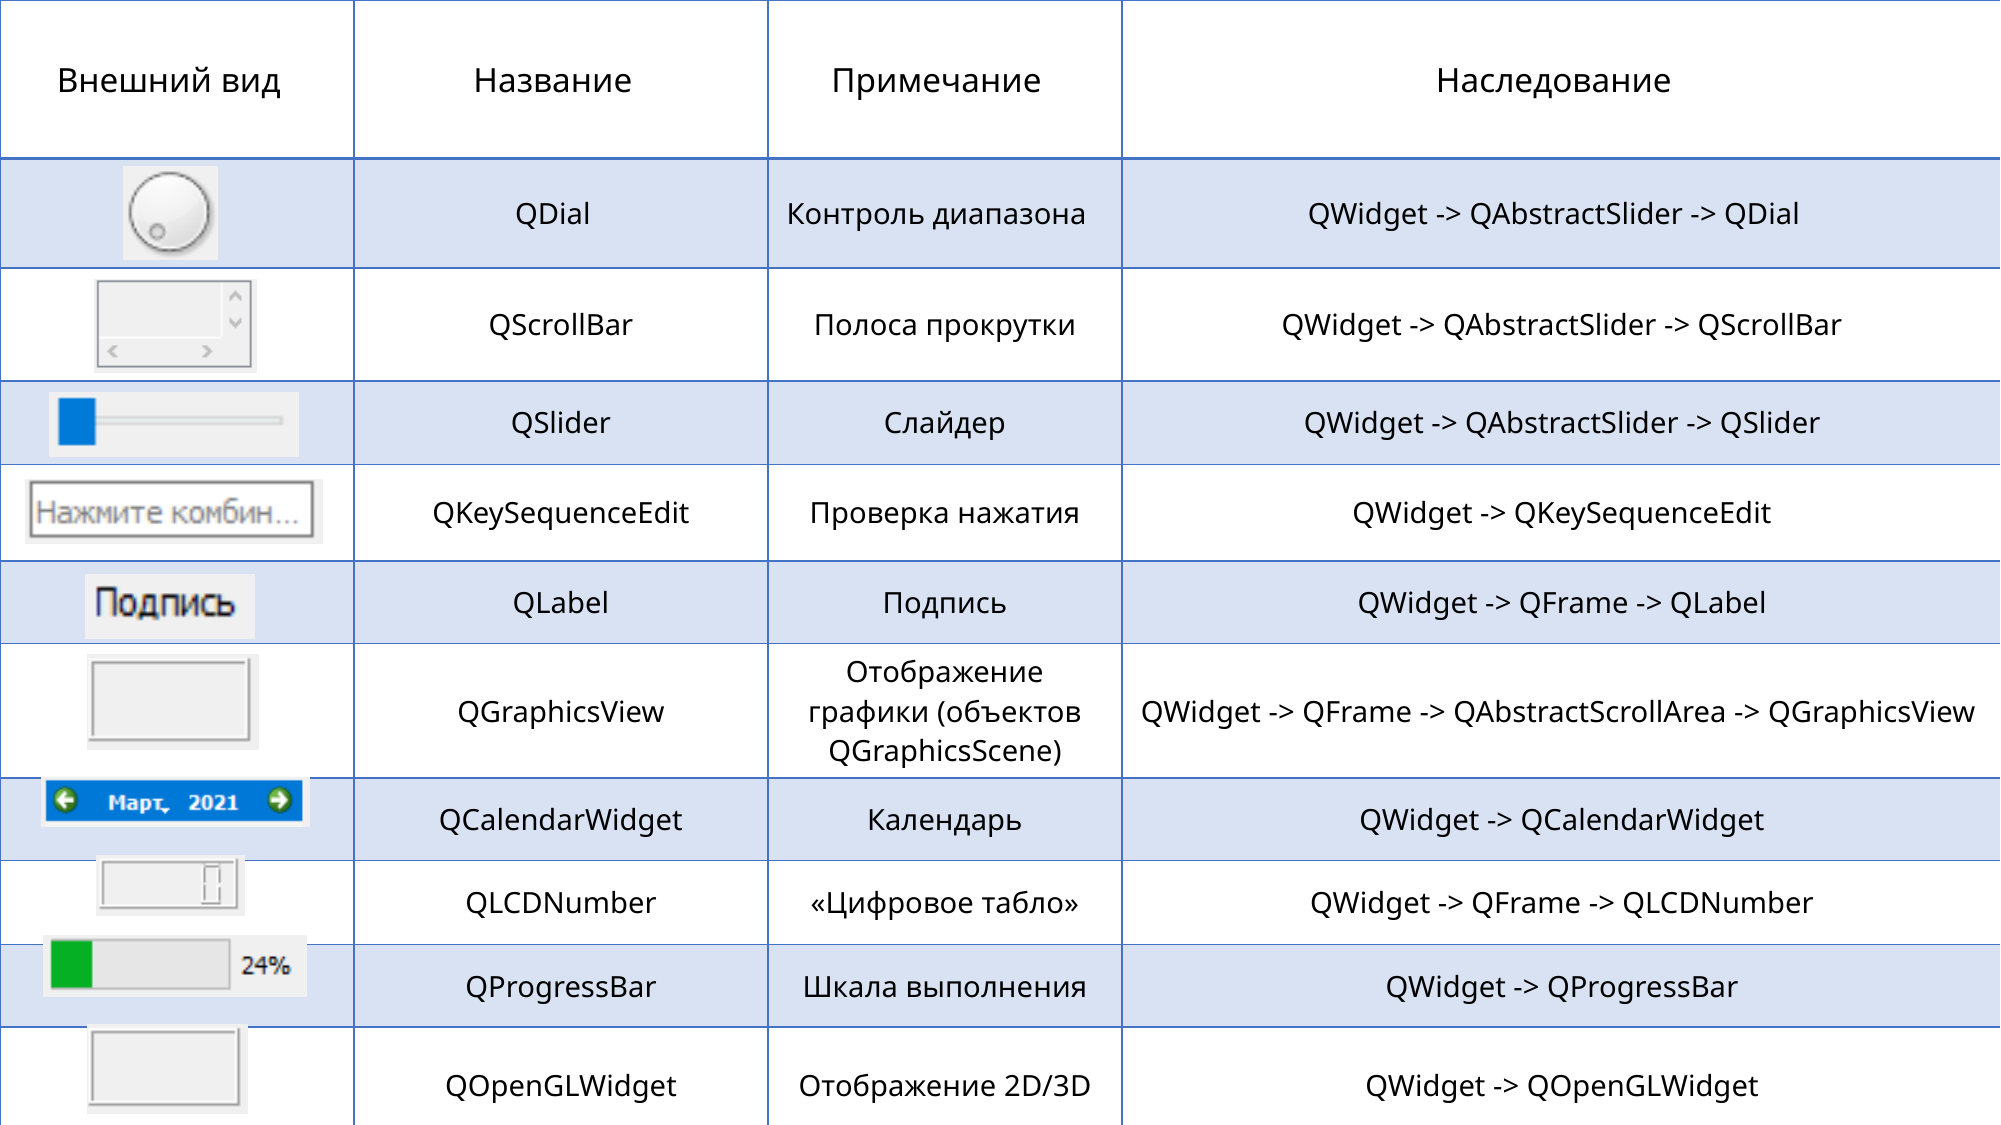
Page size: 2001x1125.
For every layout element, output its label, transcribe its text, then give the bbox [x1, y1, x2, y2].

table_cell [1, 861, 353, 944]
table_header Название [355, 1, 767, 157]
table_cell [1, 160, 353, 267]
table_cell QLabel [355, 562, 767, 643]
table_cell [1, 269, 353, 380]
table_cell QProgressBar [355, 945, 767, 1026]
table_cell QDial [355, 160, 767, 267]
table_cell Полоса прокрутки [769, 269, 1121, 380]
picture [25, 479, 323, 544]
table_cell Проверка нажатия [769, 465, 1121, 560]
table_cell QGraphicsView [355, 644, 767, 777]
table_cell QWidget -> QFrame -> QLCDNumber [1123, 861, 2000, 944]
table_cell QWidget -> QCalendarWidget [1123, 779, 2000, 860]
table_cell QWidget -> QFrame -> QLabel [1123, 562, 2000, 643]
picture [94, 279, 257, 373]
picture [41, 777, 310, 827]
table_cell QWidget -> QFrame -> QAbstractScrollArea -> QGraphicsView [1123, 644, 2000, 777]
picture [96, 855, 245, 916]
table_cell QWidget -> QAbstractSlider -> QDial [1123, 160, 2000, 267]
table_cell QKeySequenceEdit [355, 465, 767, 560]
table_cell [1, 779, 353, 860]
picture [122, 166, 218, 260]
table_header Внешний вид [1, 1, 353, 157]
picture [85, 574, 255, 640]
table_cell [1, 382, 353, 464]
table_cell Шкала выполнения [769, 945, 1121, 1026]
table_cell QWidget -> QOpenGLWidget [1123, 1028, 2000, 1125]
table_cell Контроль диапазона [769, 160, 1121, 267]
table_cell Слайдер [769, 382, 1121, 464]
table_cell QLCDNumber [355, 861, 767, 944]
table_cell [1, 562, 353, 643]
table_cell Подпись [769, 562, 1121, 643]
picture [49, 392, 299, 457]
table_cell QScrollBar [355, 269, 767, 380]
table_cell «Цифровое табло» [769, 861, 1121, 944]
table_cell Календарь [769, 779, 1121, 860]
table_cell QWidget -> QKeySequenceEdit [1123, 465, 2000, 560]
picture [43, 935, 307, 997]
table_cell [1, 465, 353, 560]
table_cell QSlider [355, 382, 767, 464]
picture [87, 654, 259, 750]
table_cell QWidget -> QAbstractSlider -> QScrollBar [1123, 269, 2000, 380]
table_cell Отображение 2D/3D [769, 1028, 1121, 1125]
table_header Примечание [769, 1, 1121, 157]
table_cell [1, 945, 353, 1026]
table_cell QOpenGLWidget [355, 1028, 767, 1125]
table_cell QWidget -> QProgressBar [1123, 945, 2000, 1026]
table_header Наследование [1123, 1, 2000, 157]
table_cell Отображение графики (объектов QGraphicsScene) [769, 644, 1121, 777]
table_cell QWidget -> QAbstractSlider -> QSlider [1123, 382, 2000, 464]
table_cell [1, 1028, 353, 1125]
table_cell [1, 644, 353, 777]
table_cell QCalendarWidget [355, 779, 767, 860]
picture [87, 1024, 249, 1114]
